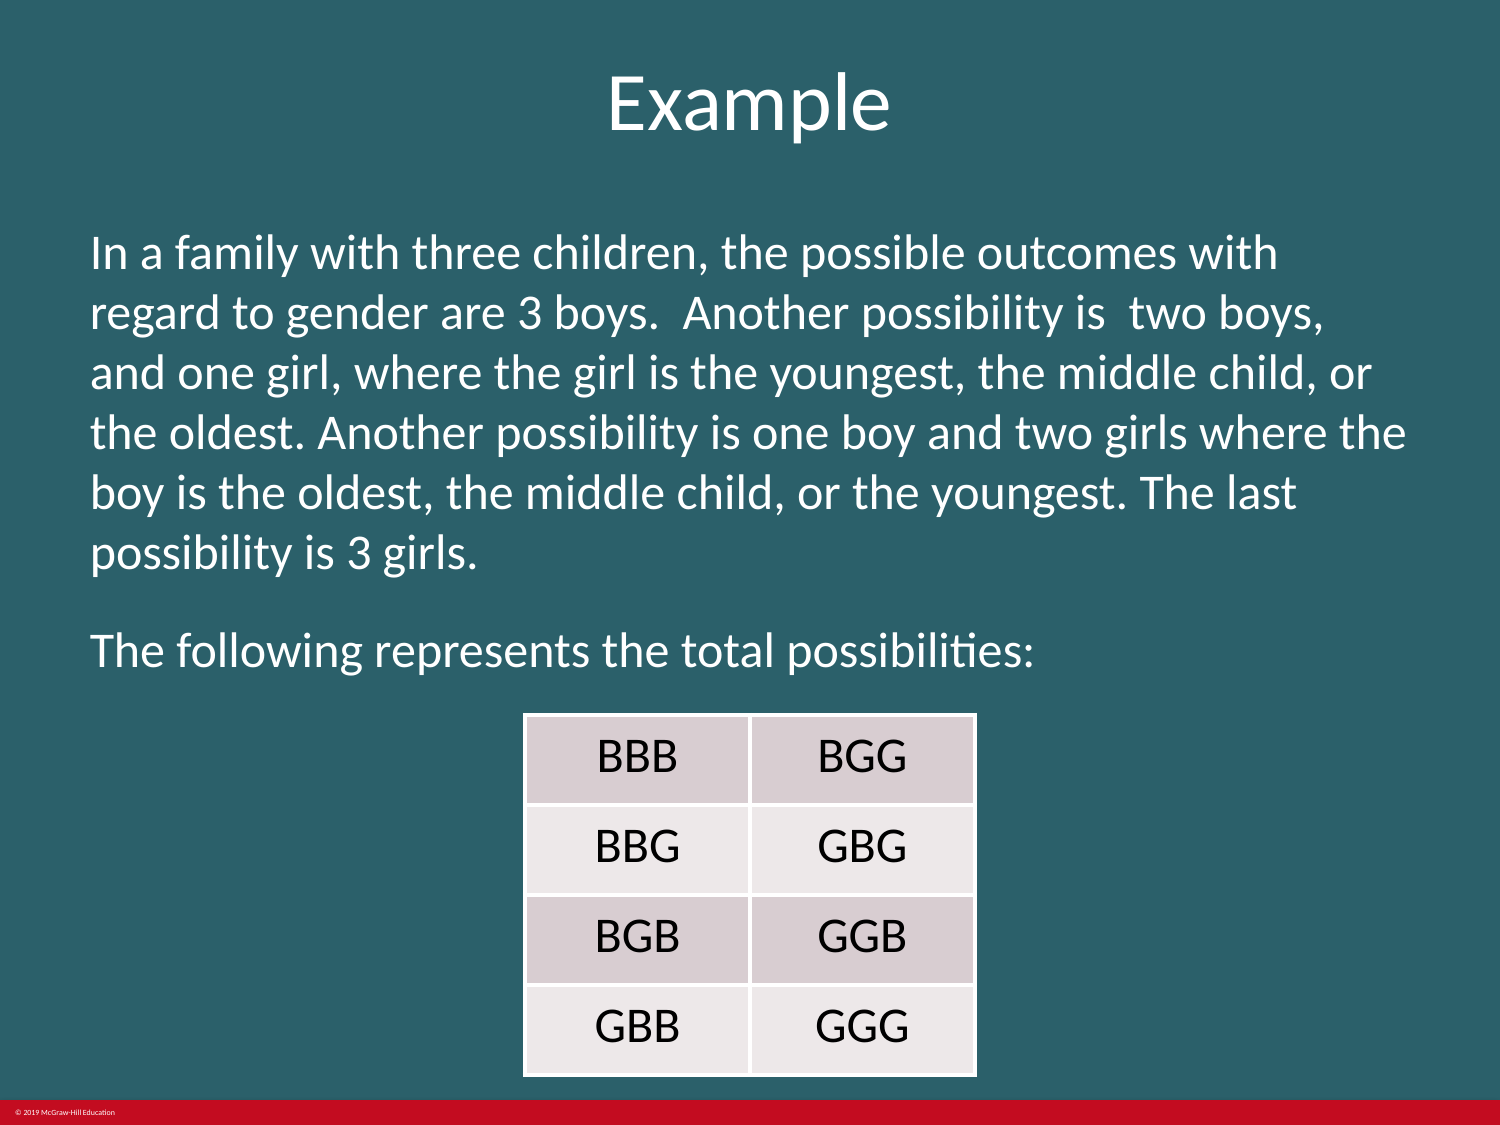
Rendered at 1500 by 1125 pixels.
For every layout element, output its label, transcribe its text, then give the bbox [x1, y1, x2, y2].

table_cell BGB [527, 897, 748, 983]
list In a family with three children, the possible outcomes with regard to gender are 3 boys. Another possibility is two boys, and one girl, where the girl is the youngest, the middle child, or the oldest. Another possibility is one boy and two girls where the boy is the oldest, the middle child, or the youngest. The last possibility is 3 girls. The following represents the total possibilities: [75, 212, 1425, 688]
table_cell GGB [752, 897, 973, 983]
table_header BGG [752, 717, 973, 803]
title Example [0, 0, 1500, 195]
table_cell GGG [752, 987, 973, 1073]
table_cell BBG [527, 807, 748, 893]
table_header BBB [527, 717, 748, 803]
table_cell GBB [527, 987, 748, 1073]
table_cell GBG [752, 807, 973, 893]
